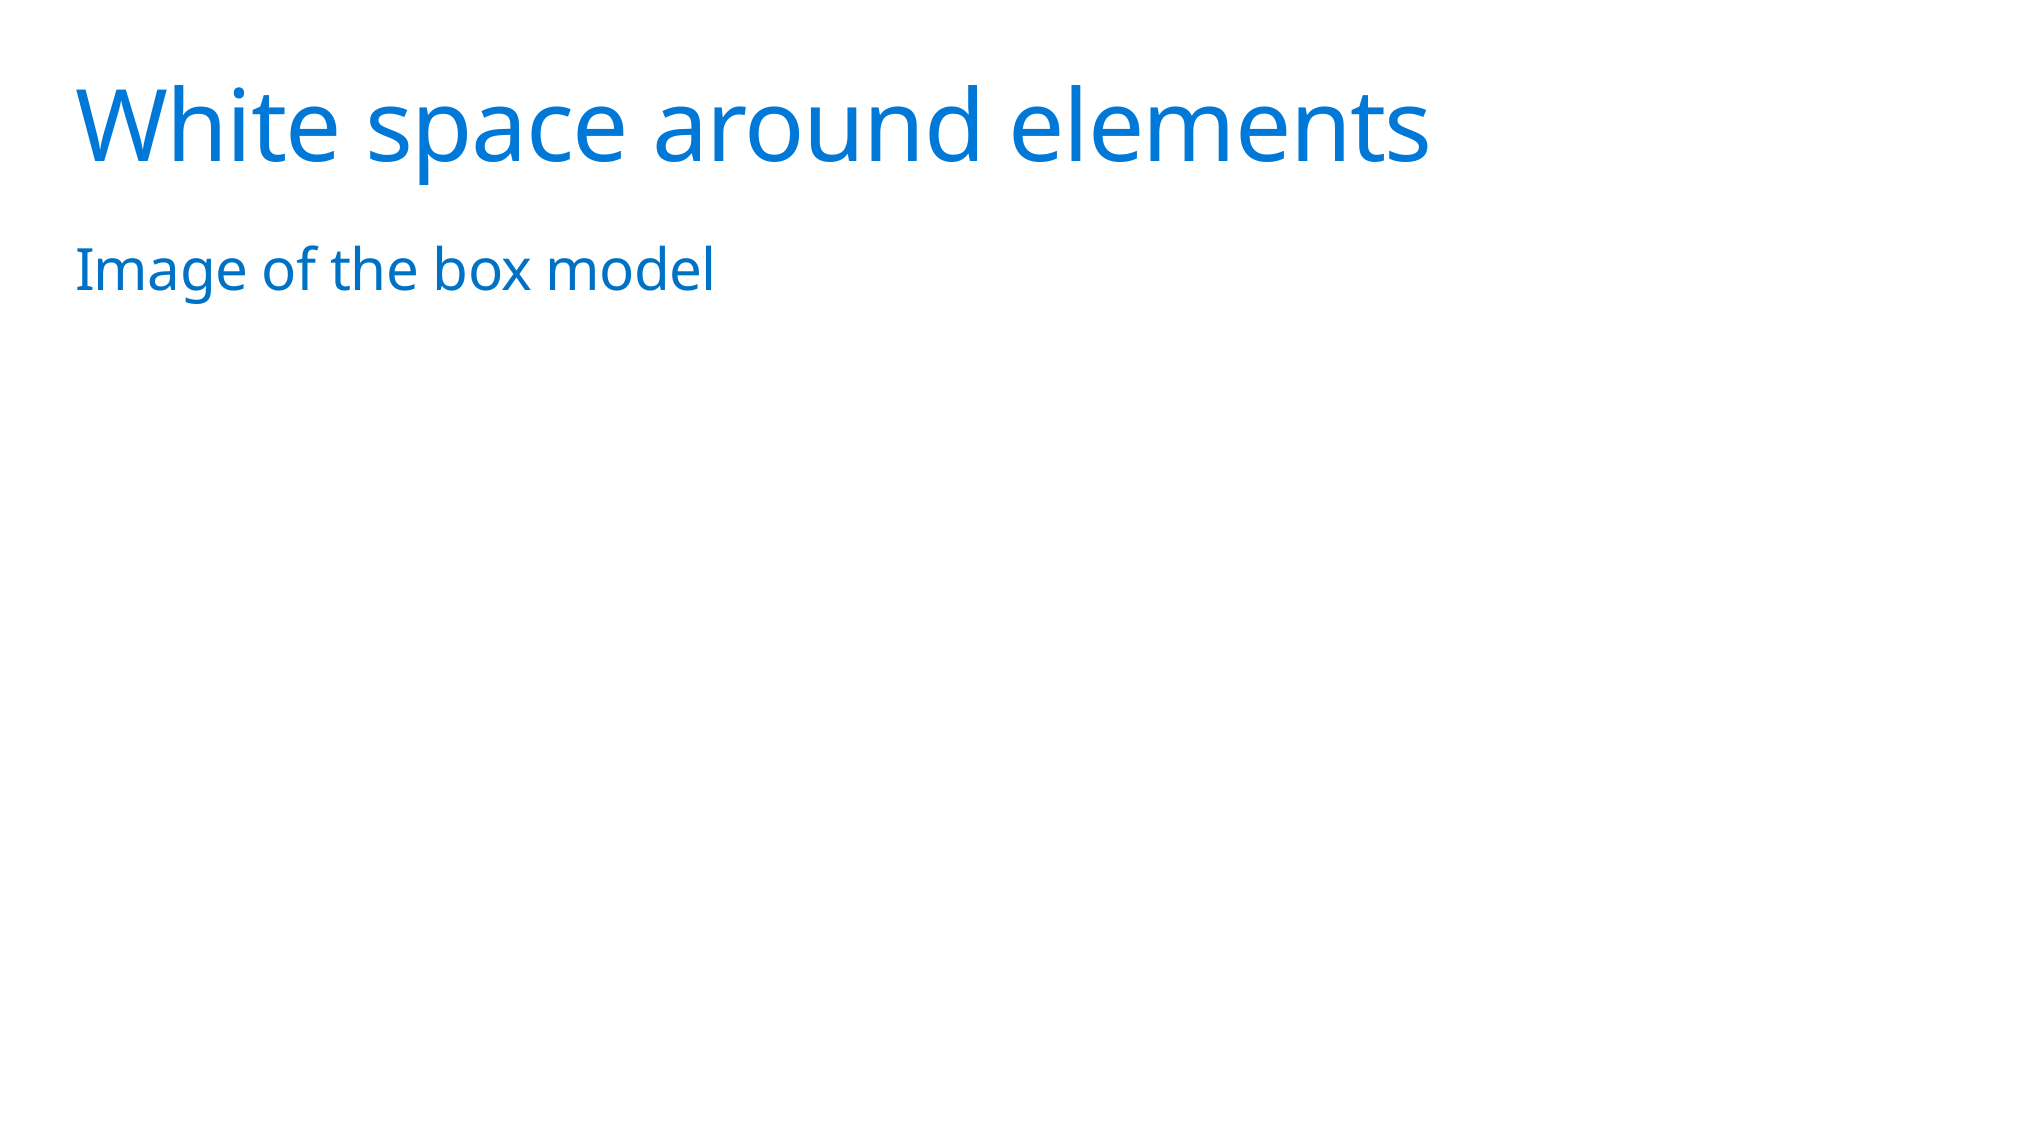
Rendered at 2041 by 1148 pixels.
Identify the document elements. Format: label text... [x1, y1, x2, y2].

title White space around elements [60, 60, 1980, 210]
list Image of the box model [60, 225, 1980, 319]
